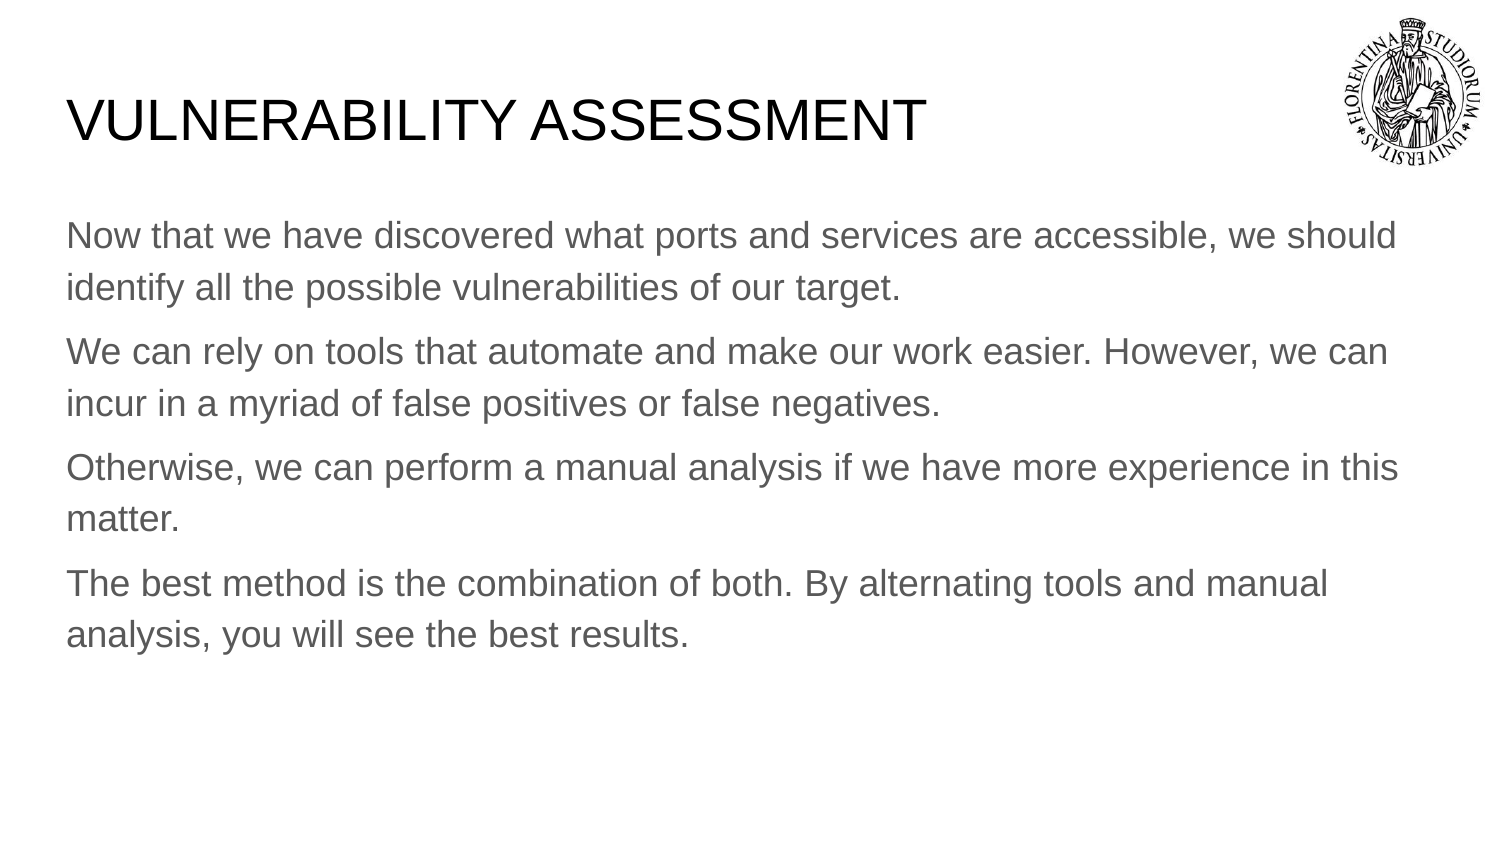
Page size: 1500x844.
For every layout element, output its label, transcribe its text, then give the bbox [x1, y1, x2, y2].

title VULNERABILITY ASSESSMENT [51, 72, 1333, 167]
picture [1338, 11, 1485, 169]
list Now that we have discovered what ports and services are accessible, we should identify all the possible vulnerabilities of our target. We can rely on tools that automate and make our work easier. However, we can incur in a myriad of false positives or false negatives. Otherwise, we can perform a manual analysis if we have more experience in this matter. The best method is the combination of both. By alternating tools and manual analysis, you will see the best results. [51, 189, 1449, 750]
